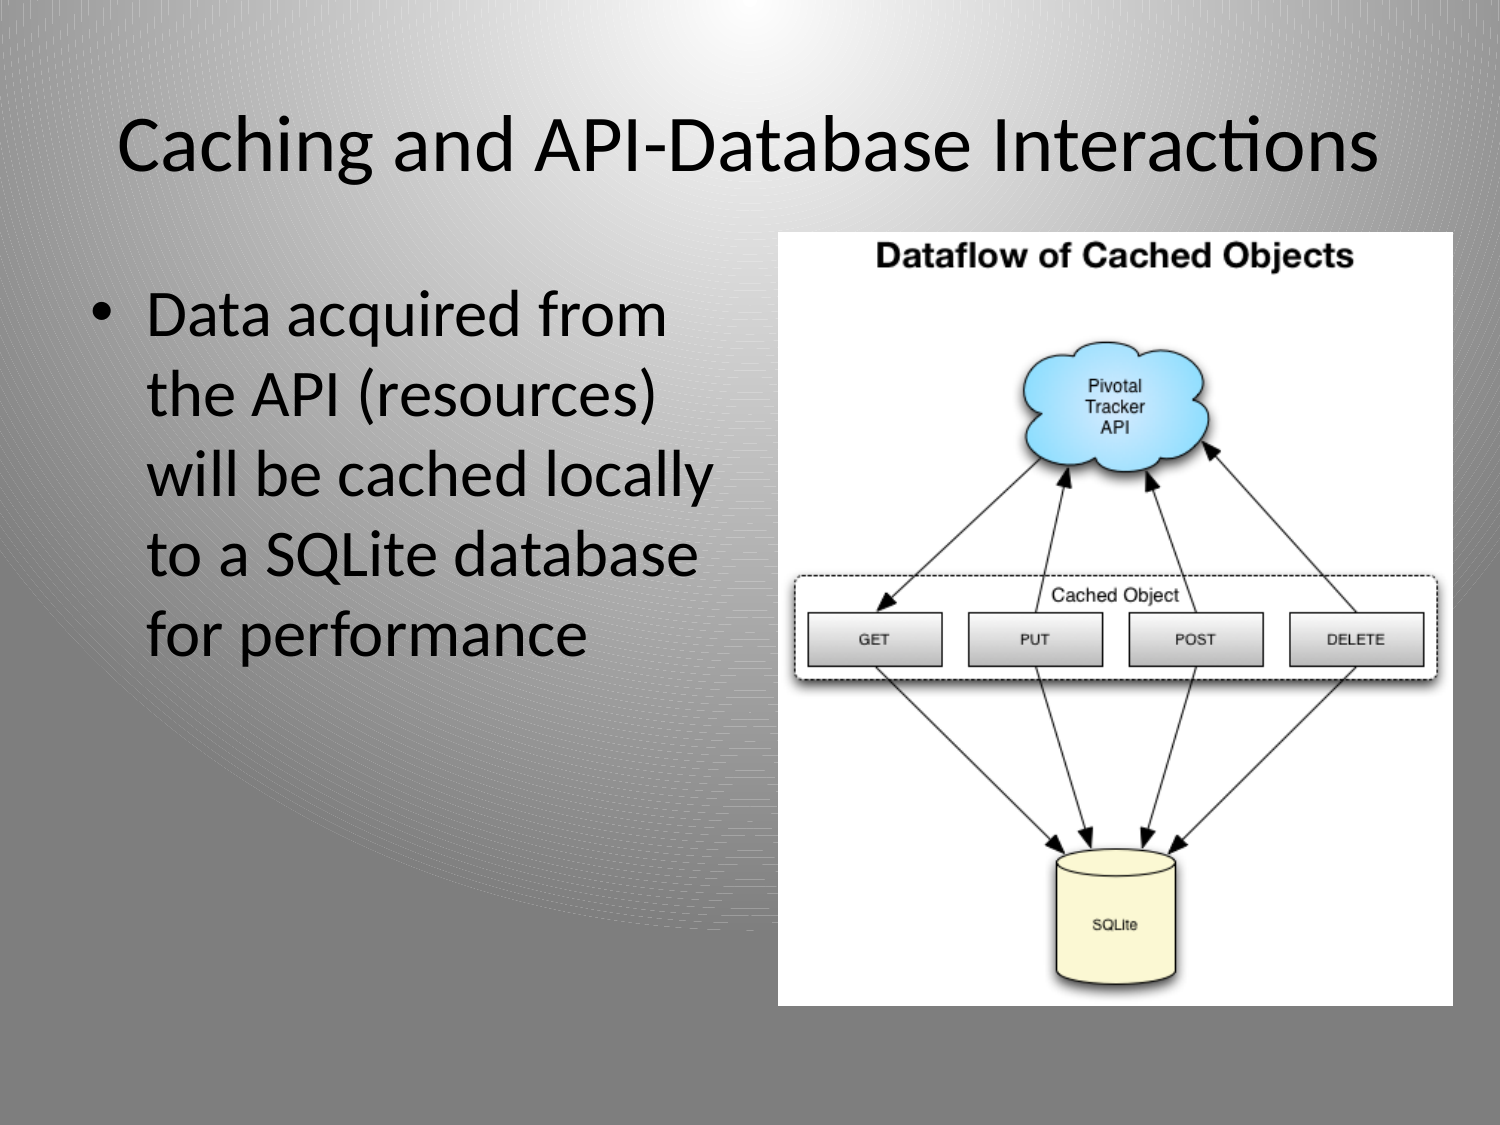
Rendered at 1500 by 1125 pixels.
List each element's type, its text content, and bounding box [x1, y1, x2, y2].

title Caching and API-Database Interactions [75, 45, 1425, 233]
picture [778, 232, 1454, 1007]
list Data acquired from the API (resources) will be cached locally to a SQLite database for performance [75, 262, 773, 1006]
